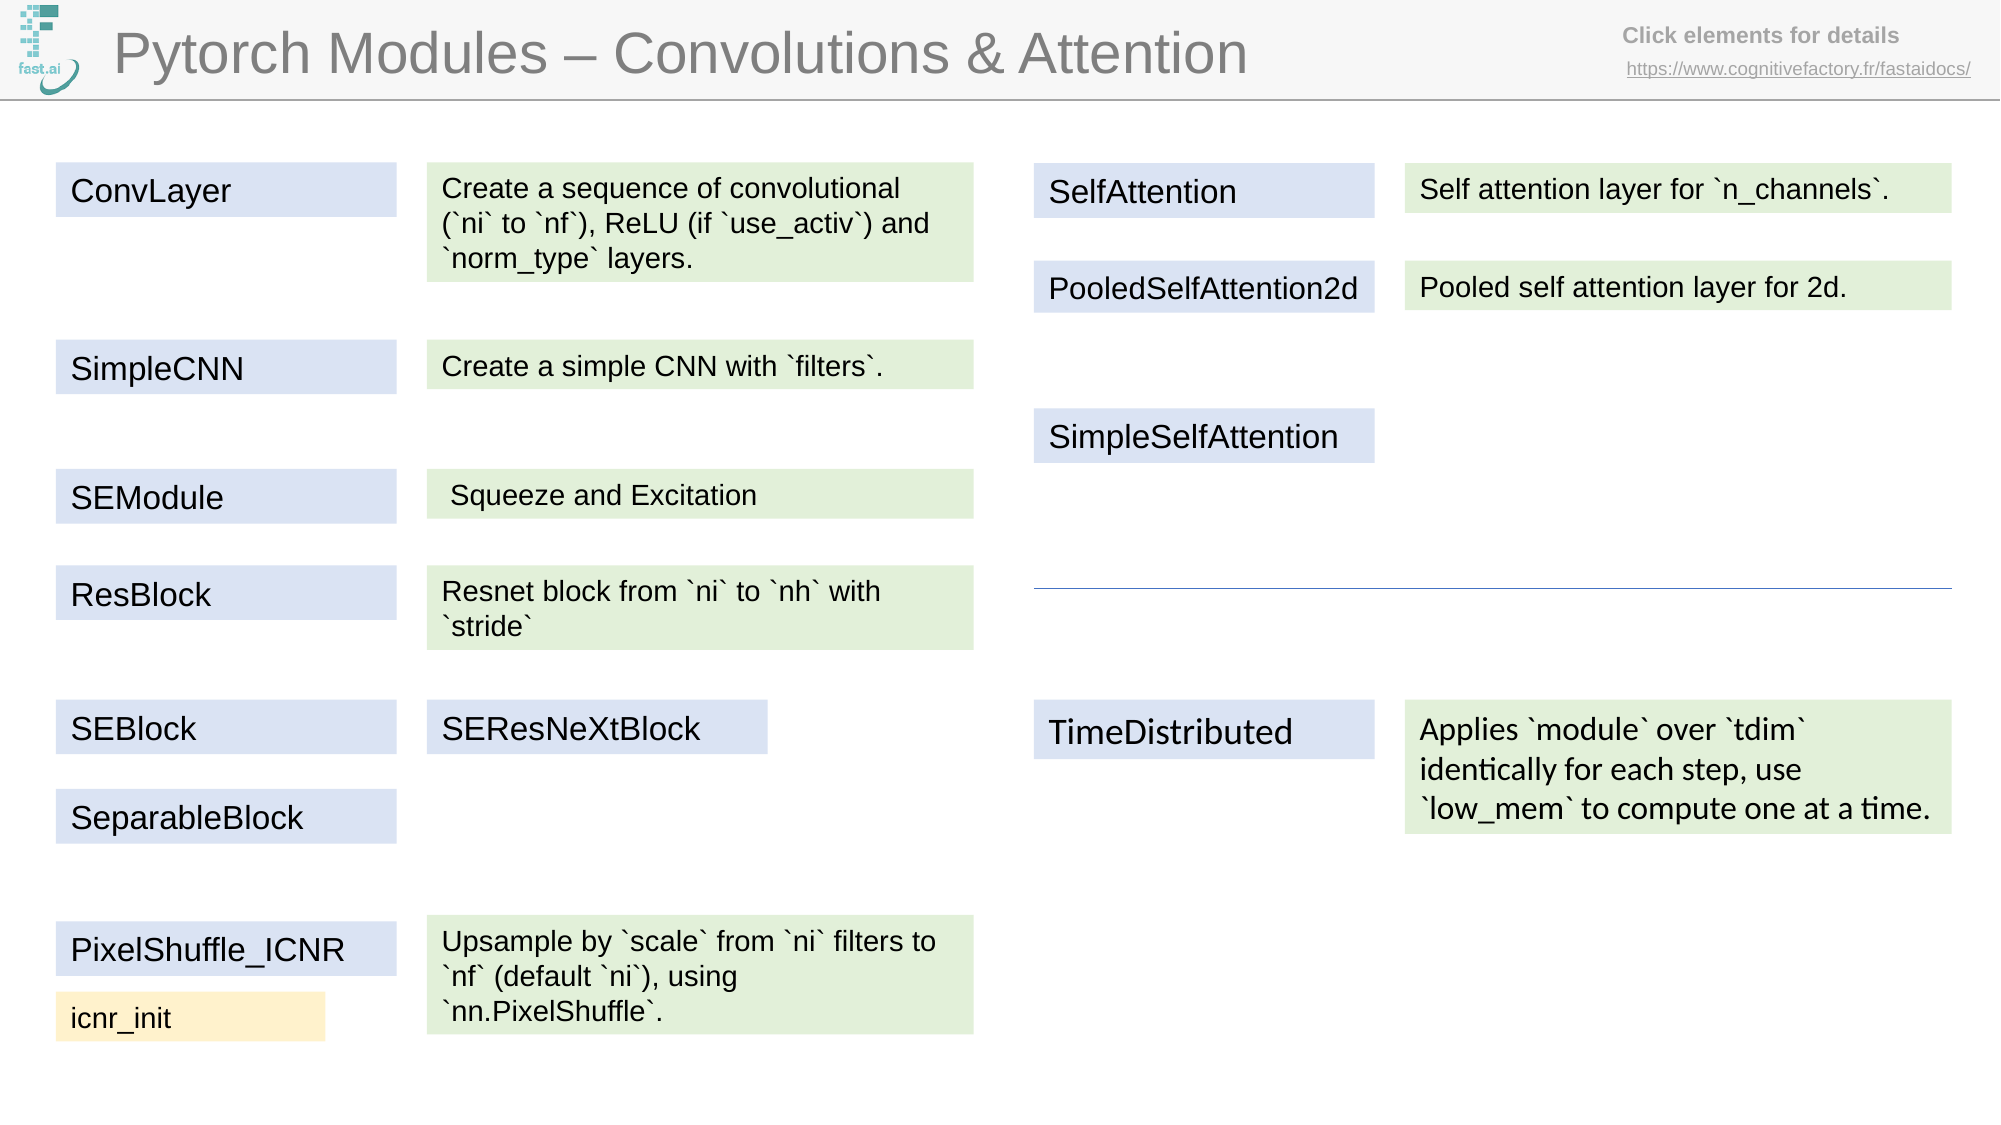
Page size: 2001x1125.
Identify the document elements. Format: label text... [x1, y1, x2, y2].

text_box SeparableBlock [55, 788, 397, 844]
text_box Applies `module` over `tdim` identically for each step, use `low_mem` to compute one at a time. [1404, 699, 1952, 834]
text_box ConvLayer [55, 162, 397, 217]
text_box SelfAttention [1033, 163, 1375, 218]
picture [0, 0, 90, 99]
text_box Create a simple CNN with `filters`. [426, 339, 974, 390]
text_box SimpleSelfAttention [1033, 408, 1375, 463]
text_box PooledSelfAttention2d [1033, 260, 1375, 313]
text_box SEResNeXtBlock [426, 699, 768, 755]
text_box Pytorch Modules – Convolutions & Attention [99, 8, 1266, 93]
text_box Self attention layer for `n_channels`. [1404, 163, 1952, 213]
text_box SEModule [55, 468, 397, 524]
text_box PixelShuffle_ICNR [55, 921, 397, 976]
text_box Pooled self attention layer for 2d. [1404, 260, 1952, 311]
text_box Squeeze and Excitation [426, 468, 974, 519]
text_box TimeDistributed [1033, 699, 1375, 760]
text_box SimpleCNN [55, 339, 397, 395]
text_box Create a sequence of convolutional (`ni` to `nf`), ReLU (if `use_activ`) and `norm_type` layers. [426, 162, 974, 282]
text_box ResBlock [55, 565, 397, 620]
text_box SEBlock [55, 699, 397, 755]
text_box Resnet block from `ni` to `nh` with `stride` [426, 565, 974, 650]
text_box icnr_init [55, 991, 326, 1042]
text_box Upsample by `scale` from `ni` filters to `nf` (default `ni`), using `nn.PixelShuffle`. [426, 914, 974, 1035]
